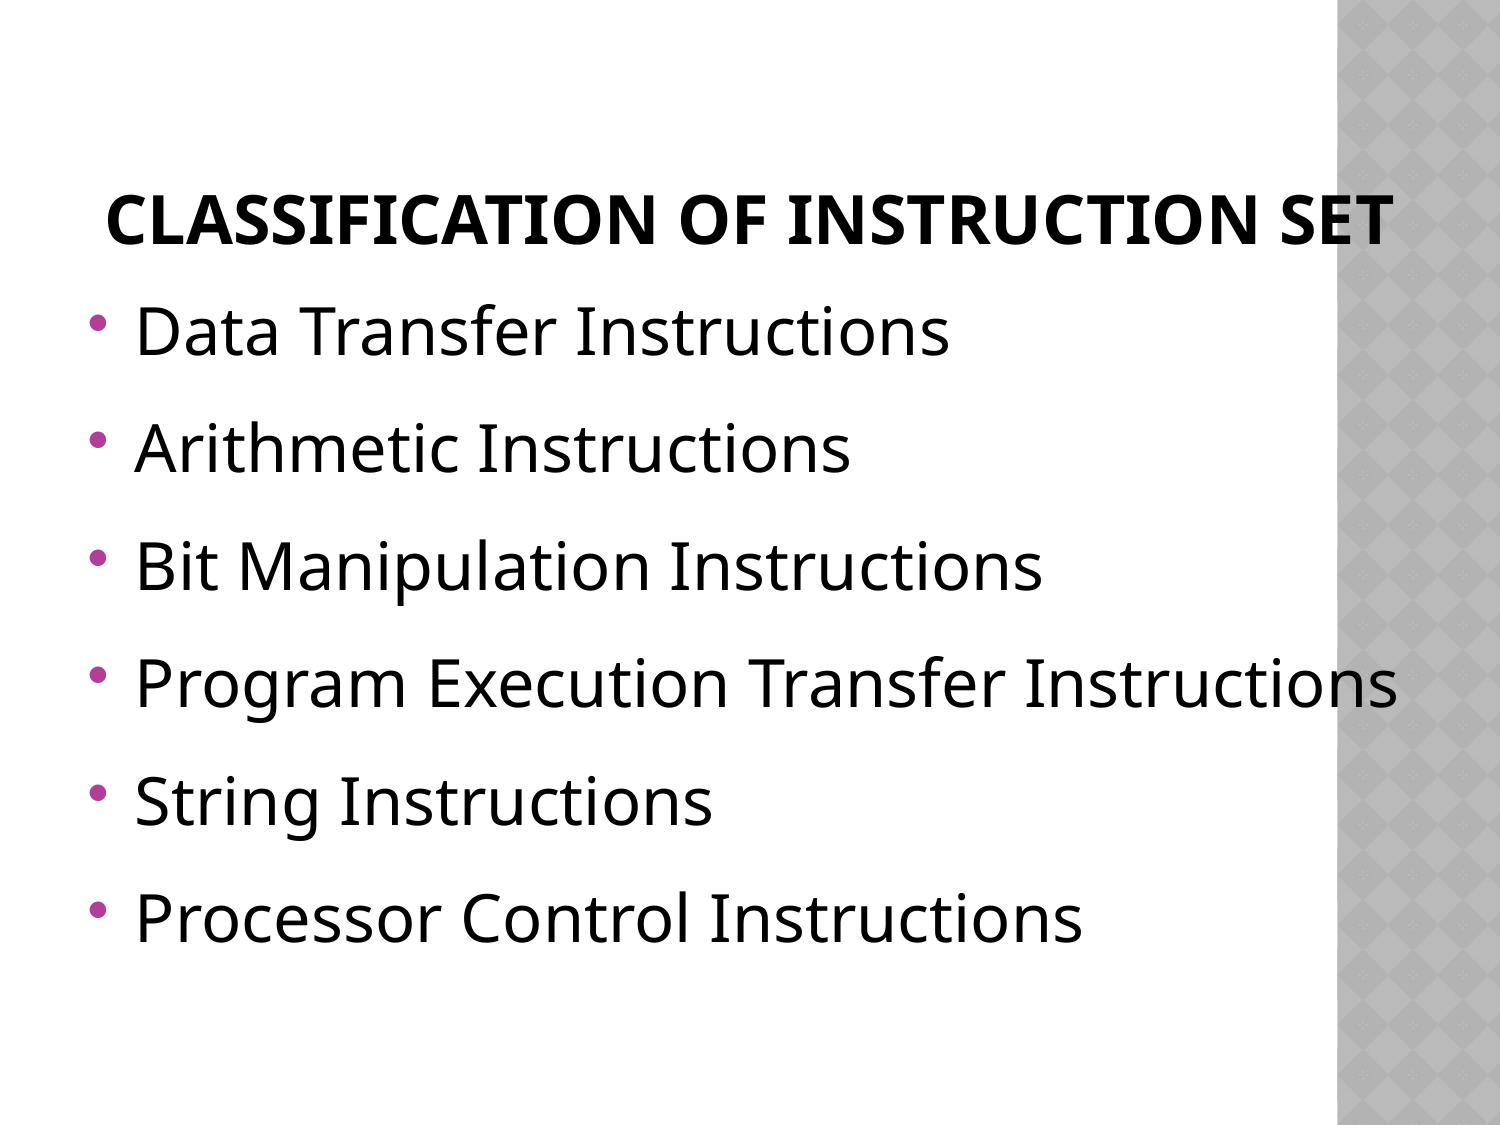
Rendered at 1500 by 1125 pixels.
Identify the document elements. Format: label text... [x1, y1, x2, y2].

title Classification of Instruction Set [75, 115, 1425, 258]
list Data Transfer Instructions Arithmetic Instructions Bit Manipulation Instructions Program Execution Transfer Instructions String Instructions Processor Control Instructions [75, 281, 1425, 1038]
